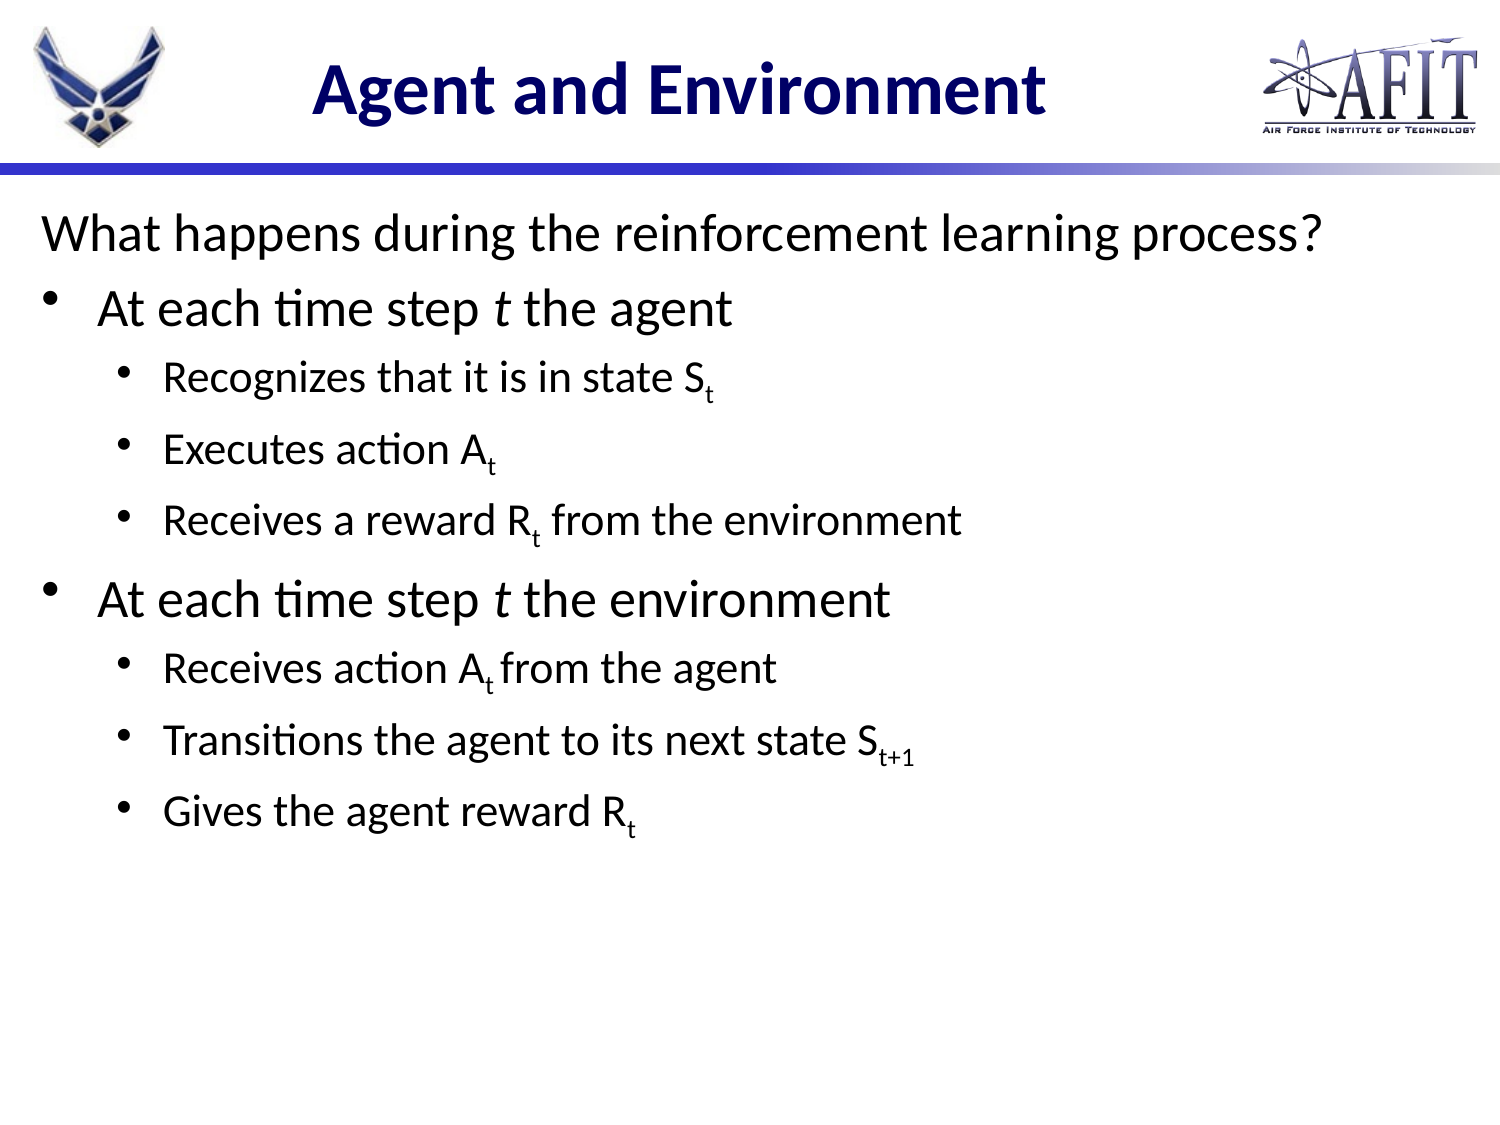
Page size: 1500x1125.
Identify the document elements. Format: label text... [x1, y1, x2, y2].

picture [33, 26, 128, 148]
list What happens during the reinforcement learning process? At each time step t the agent Recognizes that it is in state St Executes action At Receives a reward Rt from the environment At each time step t the environment Receives action At from the agent Transitions the agent to its next state St+1 Gives the agent reward Rt [25, 189, 1476, 1106]
title Agent and Environment [128, 0, 1233, 169]
